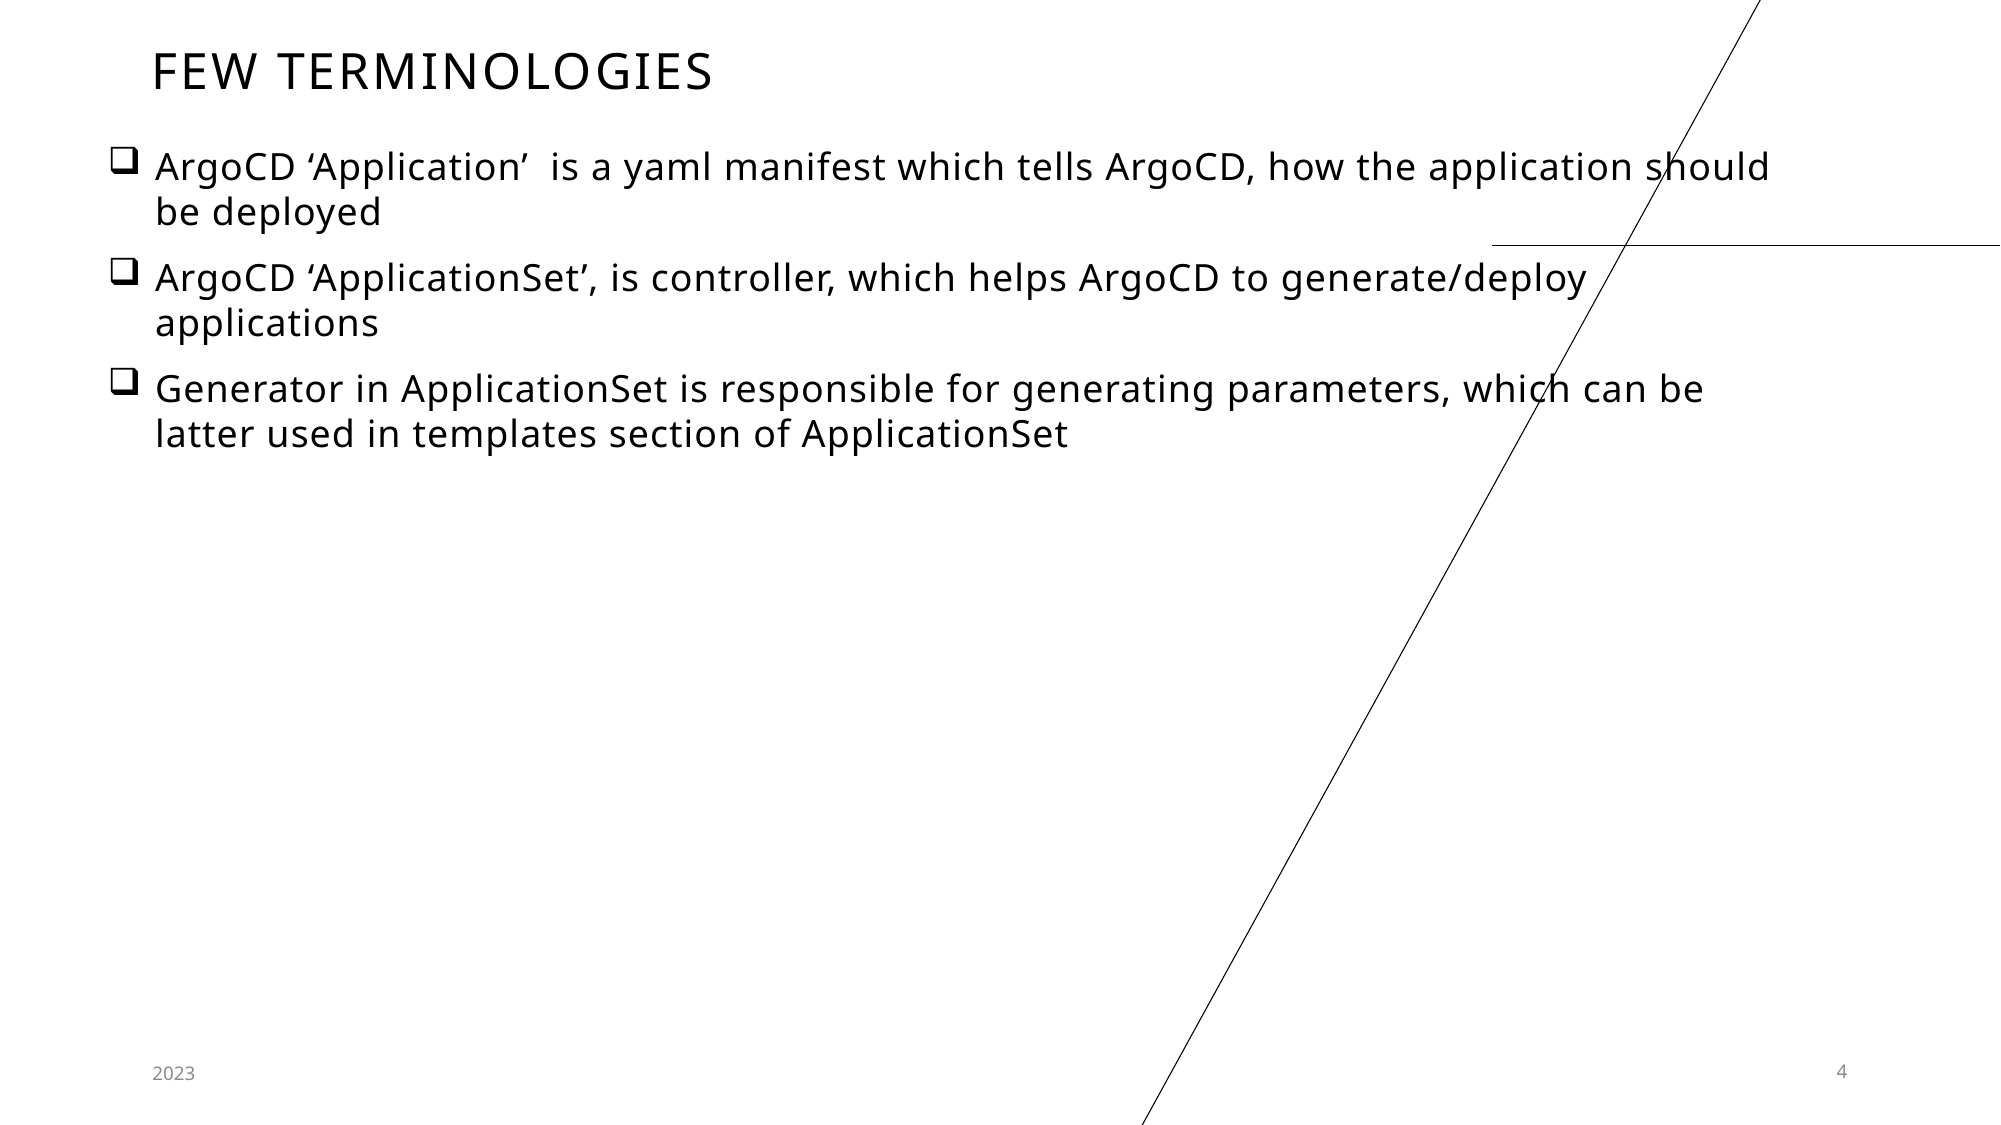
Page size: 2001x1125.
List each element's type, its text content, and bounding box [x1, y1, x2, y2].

slide_number 2023 [137, 1042, 338, 1103]
title Few Terminologies [136, 23, 975, 108]
slide_number 4 [1412, 1042, 1863, 1103]
list ArgoCD ‘Application’ is a yaml manifest which tells ArgoCD, how the application should be deployed ArgoCD ‘ApplicationSet’, is controller, which helps ArgoCD to generate/deploy applications Generator in ApplicationSet is responsible for generating parameters, which can be latter used in templates section of ApplicationSet [93, 135, 1818, 753]
